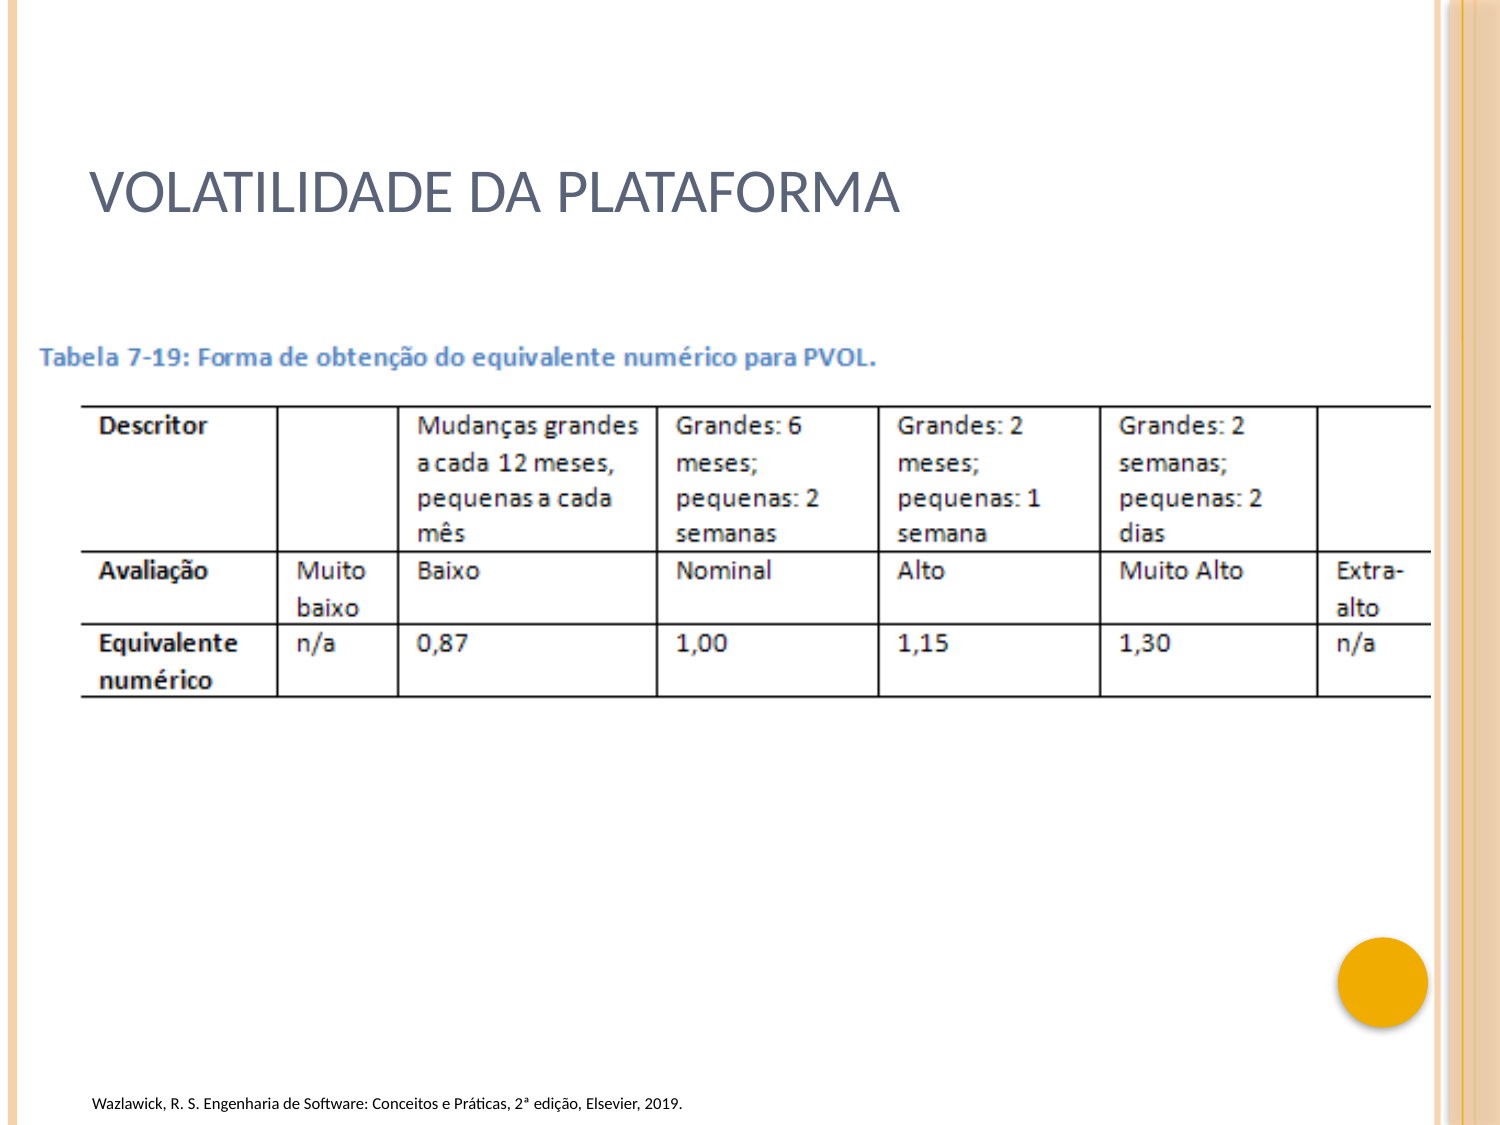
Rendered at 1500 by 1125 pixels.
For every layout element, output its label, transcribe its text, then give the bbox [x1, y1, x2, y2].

title Volatilidade da plataforma [75, 45, 1300, 233]
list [28, 337, 1432, 705]
